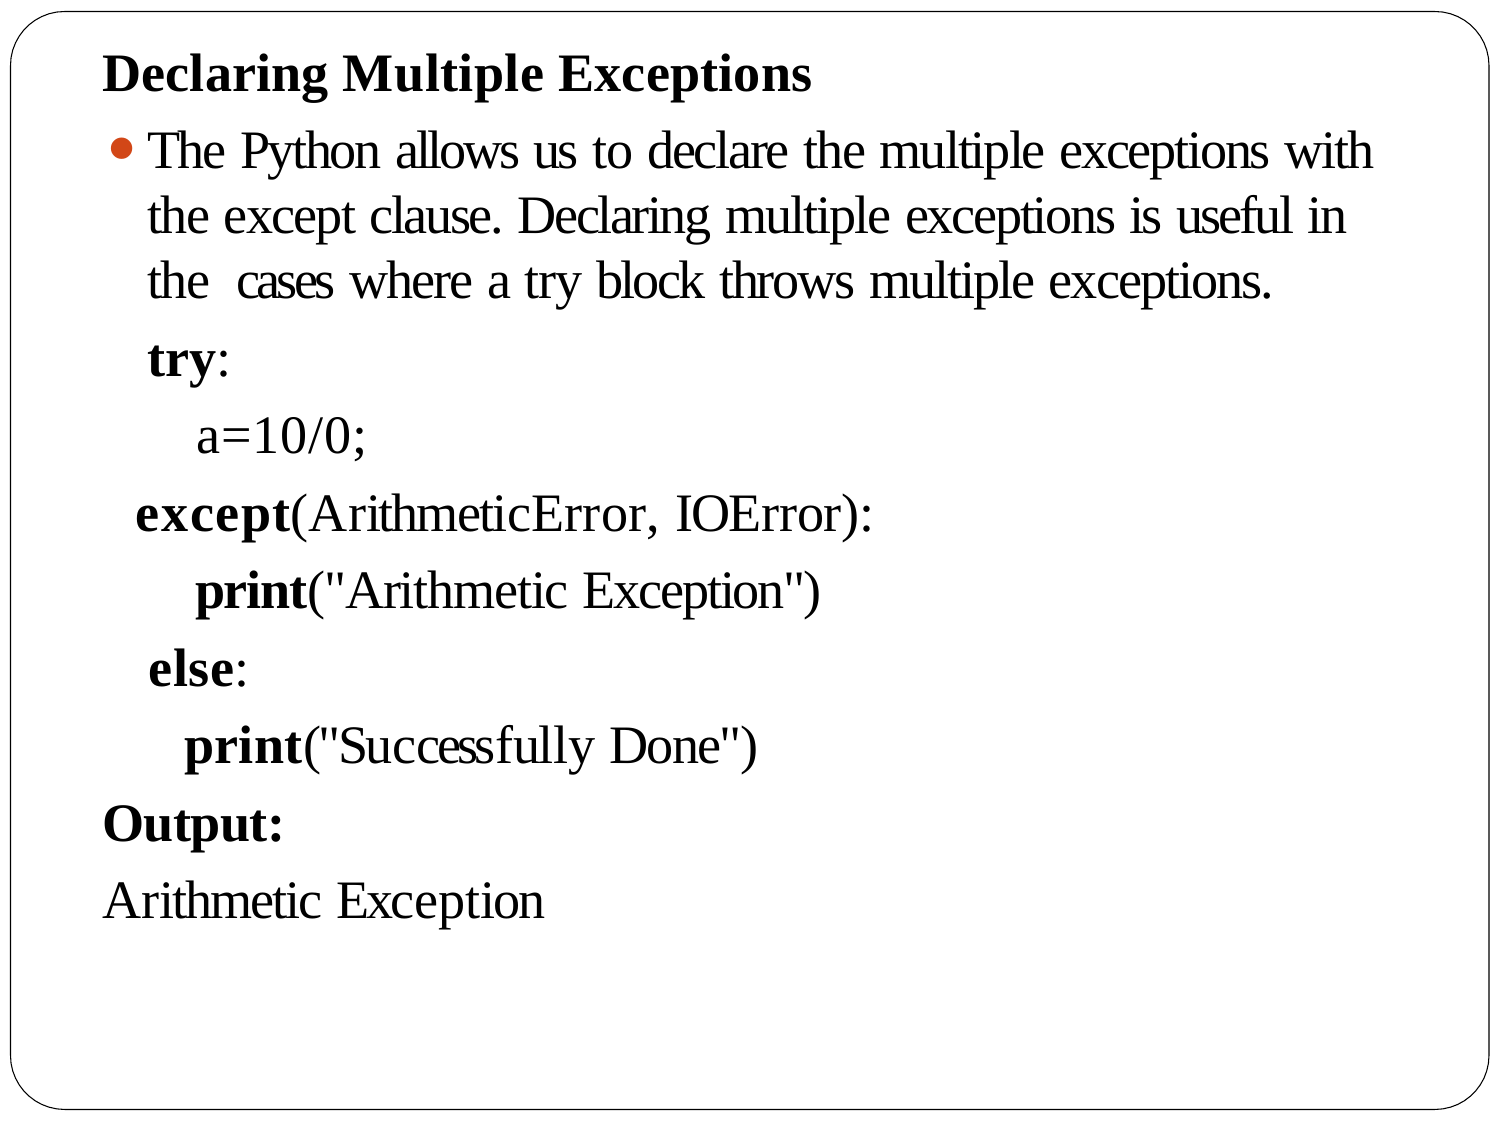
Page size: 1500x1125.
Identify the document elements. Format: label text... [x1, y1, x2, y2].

text_box Declaring Multiple Exceptions The Python allows us to declare the multiple exceptions with the except clause. Declaring multiple exceptions is useful in the cases where a try block throws multiple exceptions. try: a=10/0; except(ArithmeticError, IOError): print("Arithmetic Exception") else: print("Successfully Done") Output: Arithmetic Exception [100, 22, 1393, 930]
